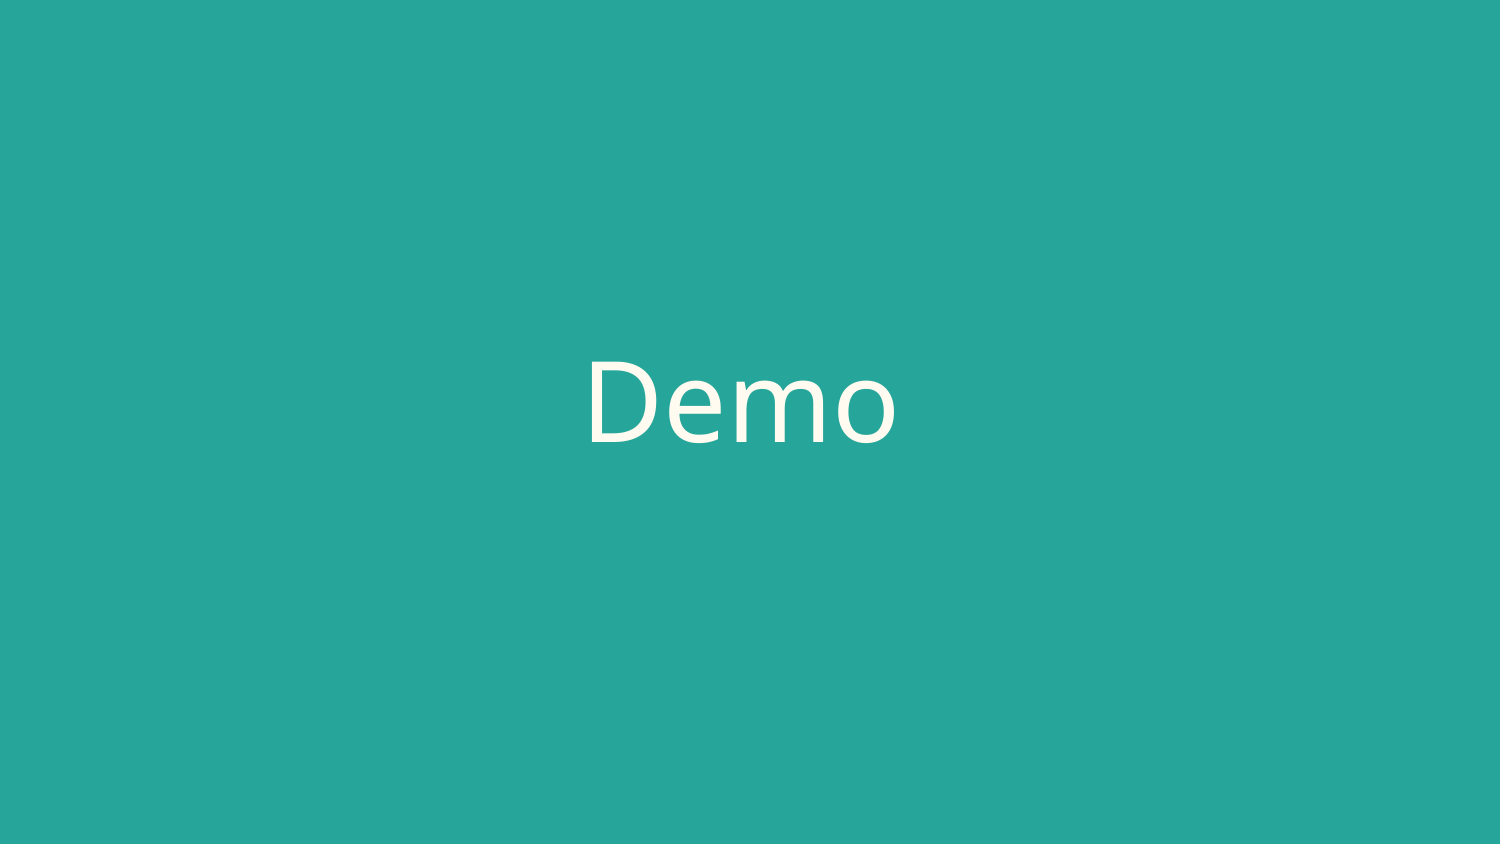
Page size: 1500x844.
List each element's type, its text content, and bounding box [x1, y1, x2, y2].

title Demo [566, 198, 1487, 597]
